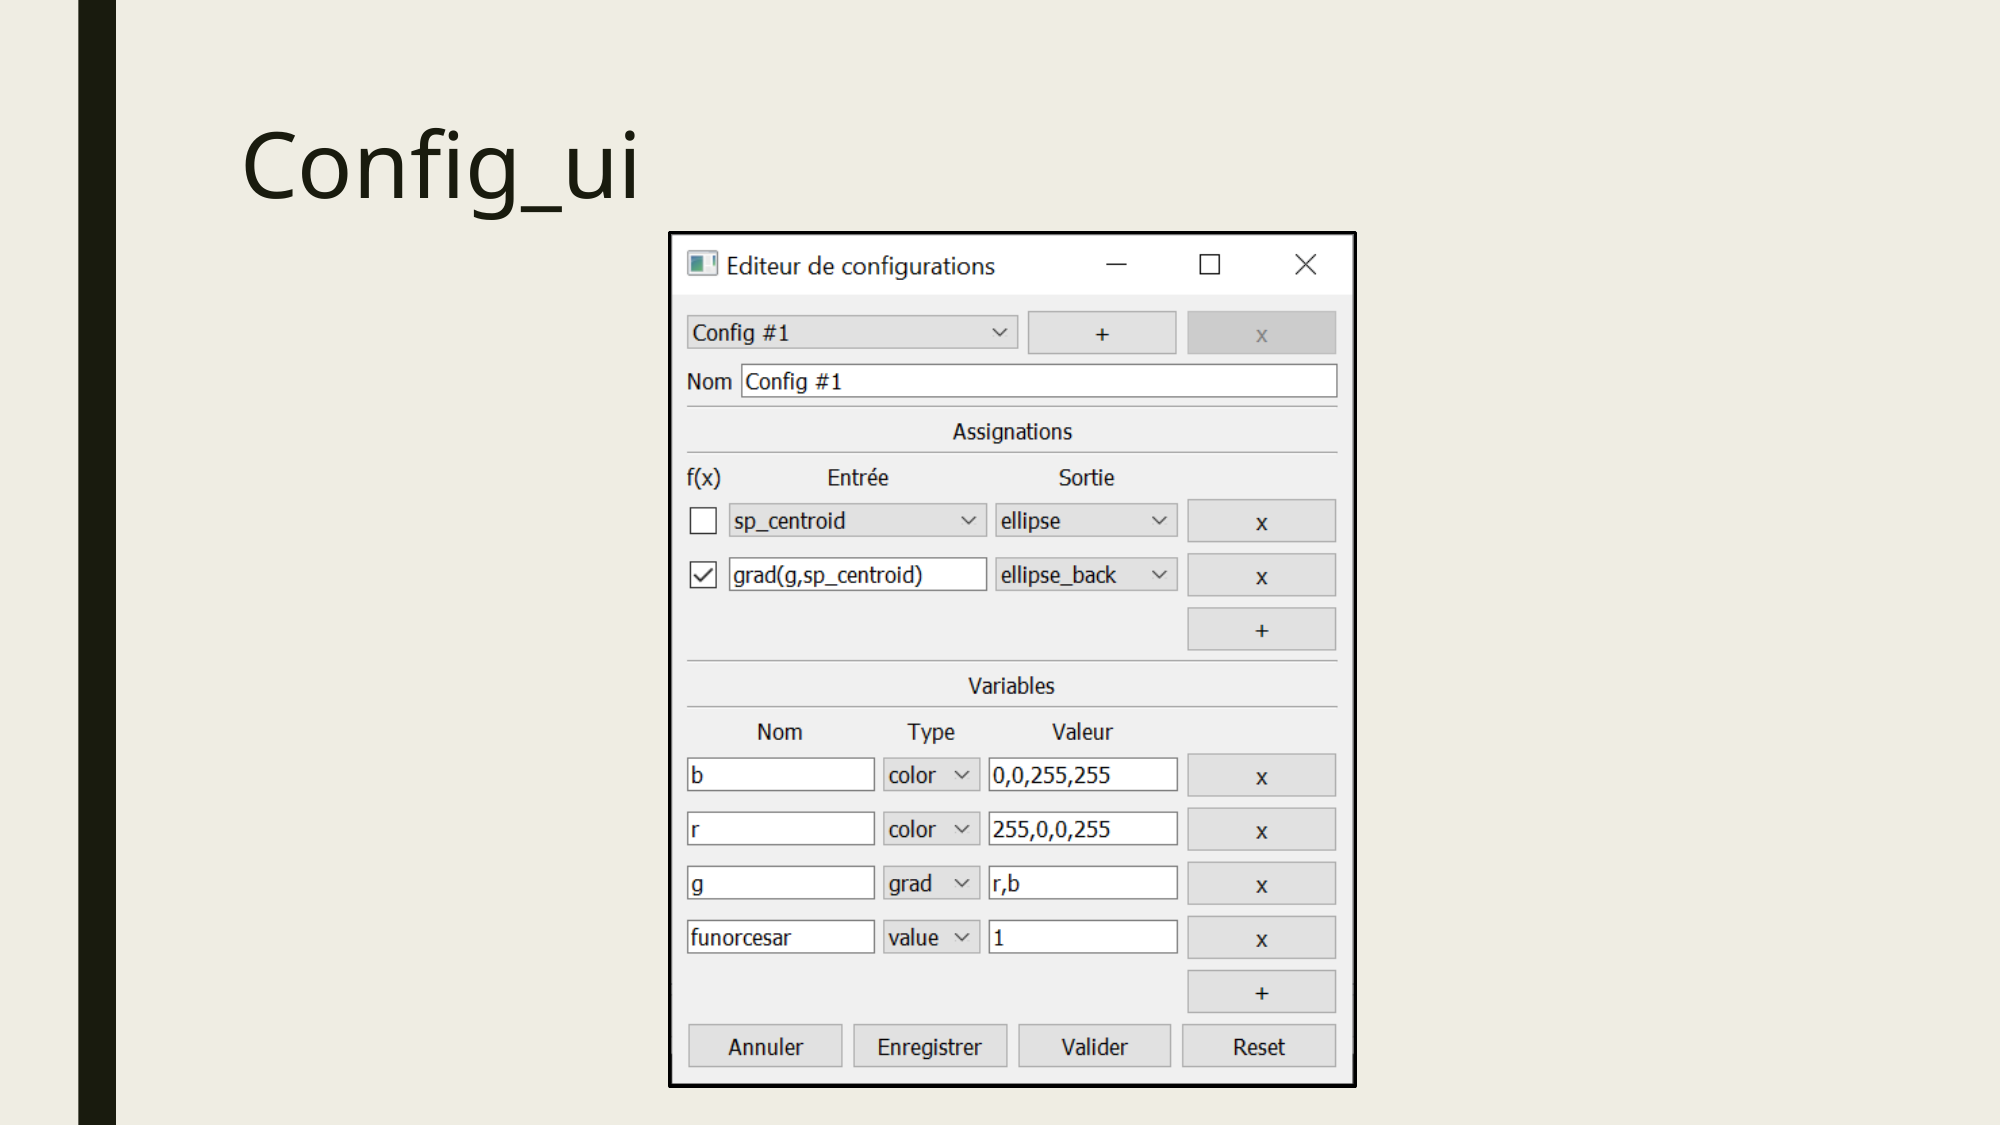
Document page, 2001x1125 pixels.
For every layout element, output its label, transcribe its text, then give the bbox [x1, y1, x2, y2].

picture [671, 234, 1354, 1085]
title Config_ui [225, 112, 1800, 357]
